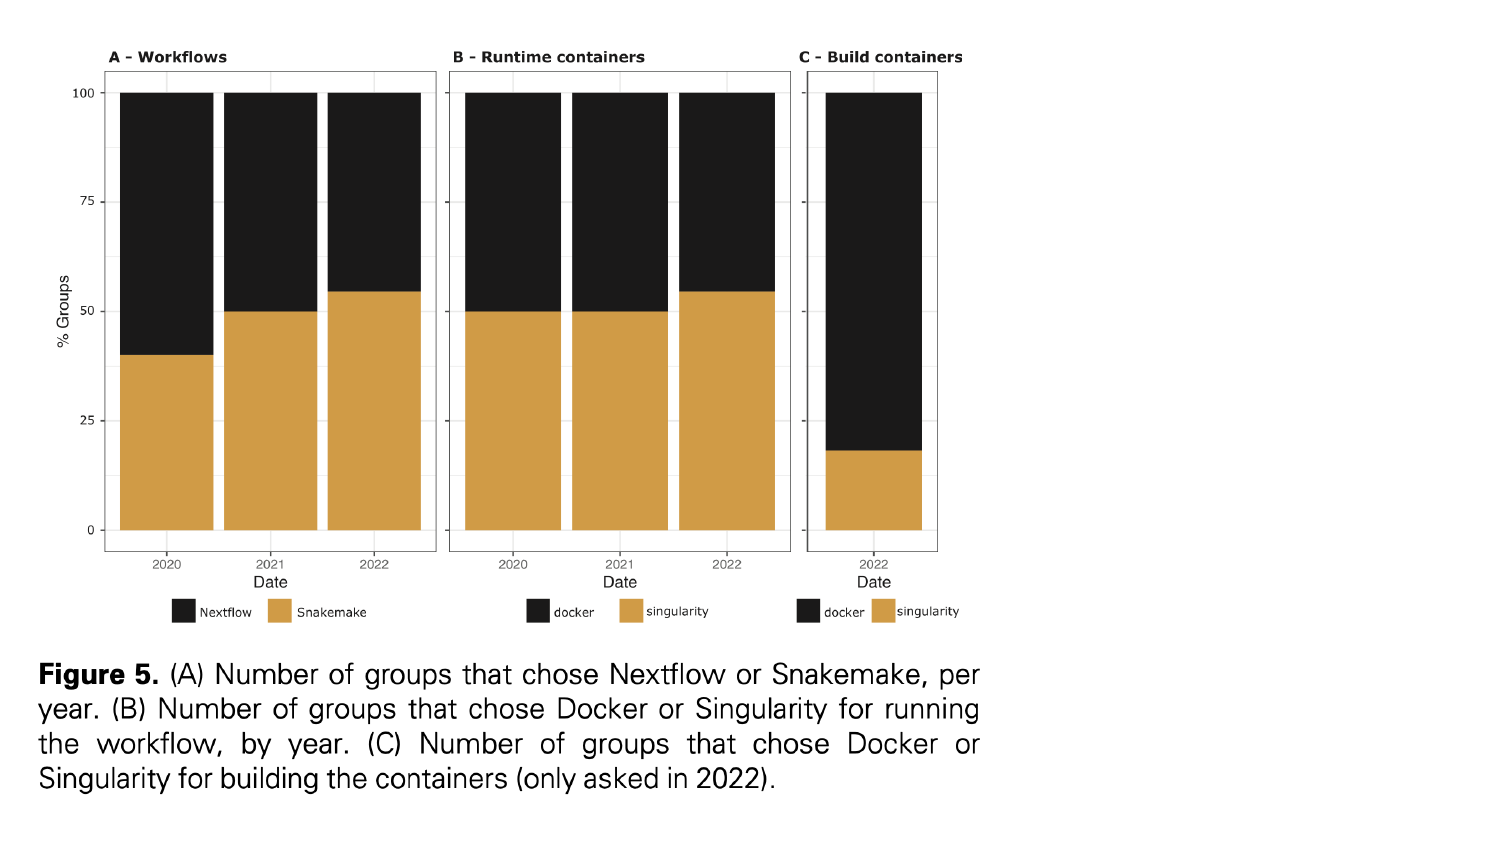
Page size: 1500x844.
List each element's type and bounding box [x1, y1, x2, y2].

picture [24, 24, 1007, 819]
